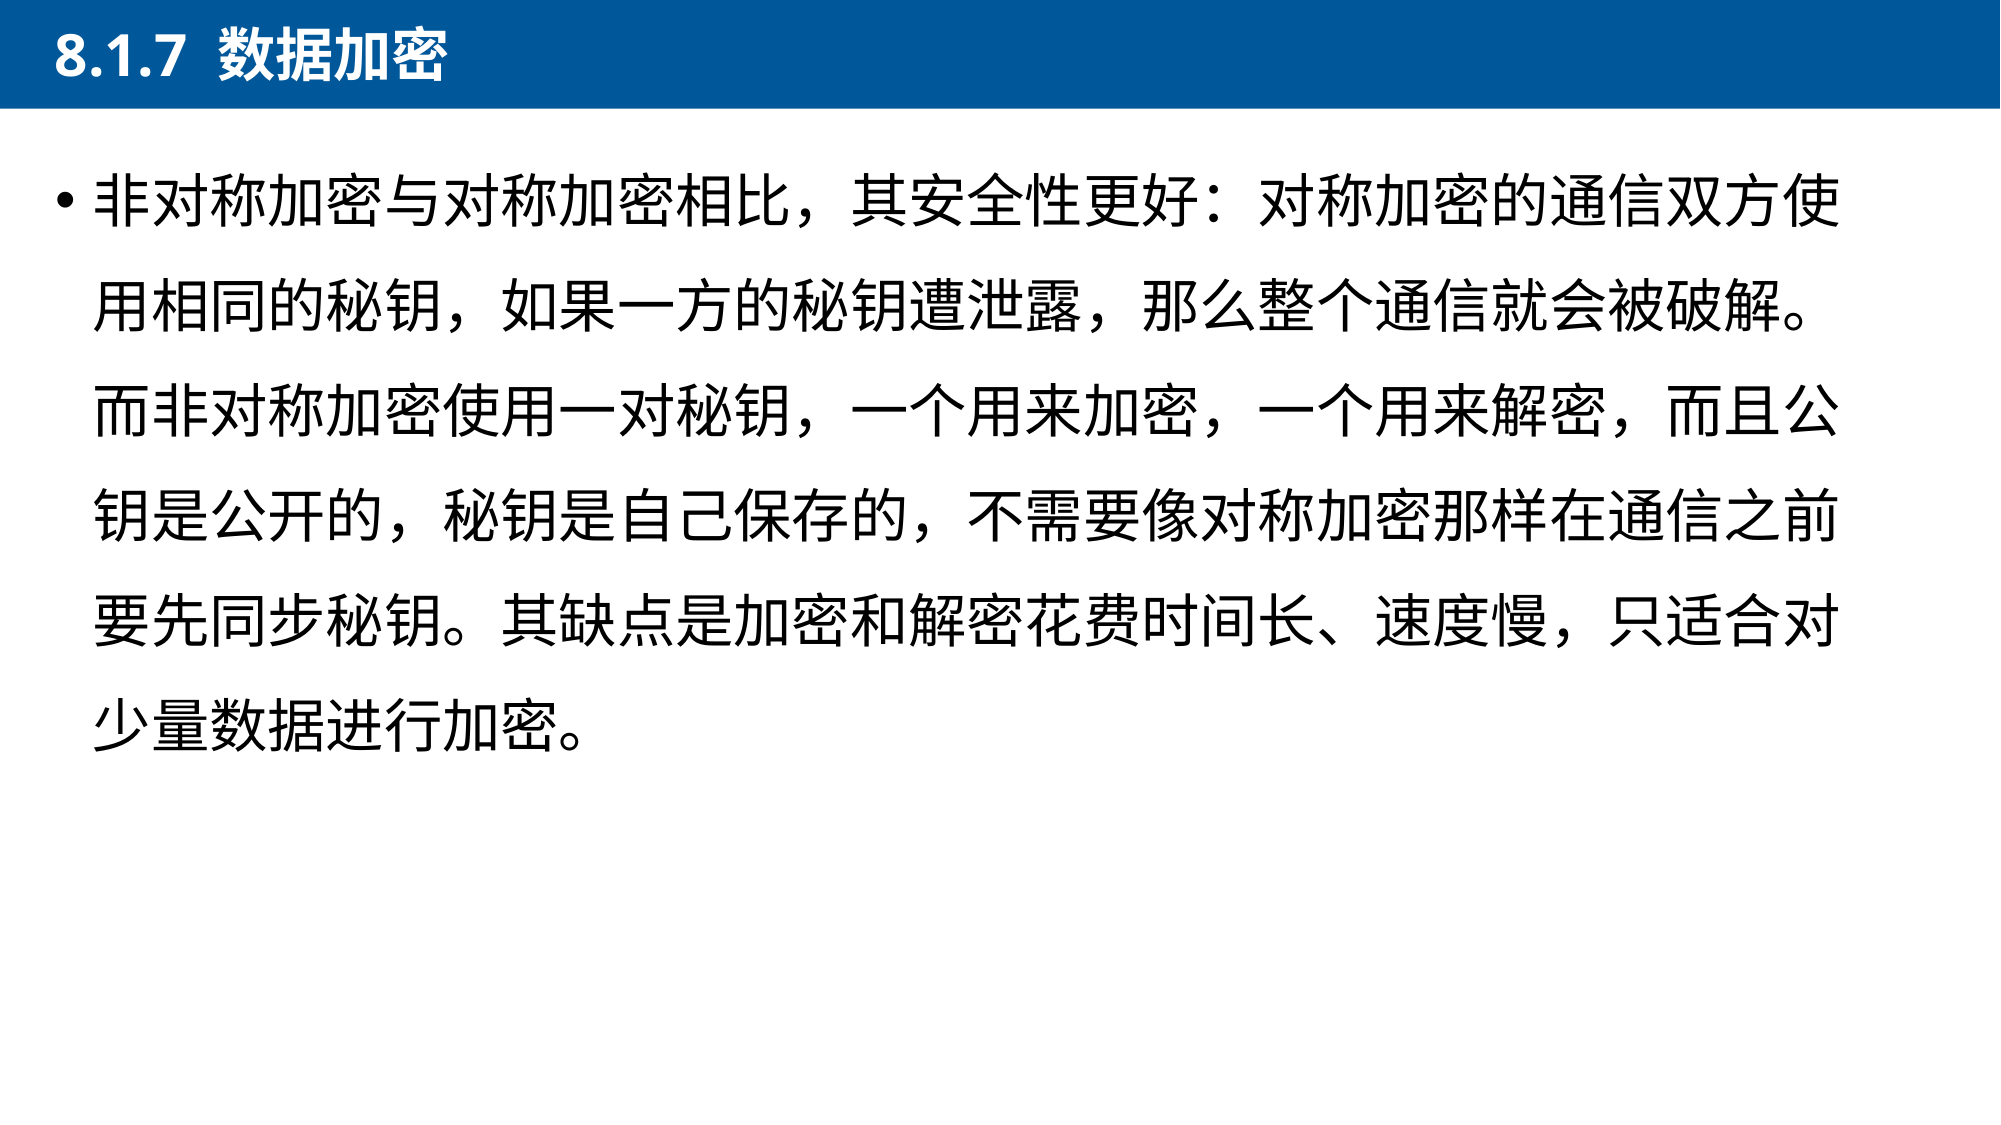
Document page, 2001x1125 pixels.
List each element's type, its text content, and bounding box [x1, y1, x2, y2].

text_box [0, 0, 2000, 109]
text_box 8.1.7 数据加密 [40, 10, 870, 96]
text_box 非对称加密与对称加密相比，其安全性更好：对称加密的通信双方使用相同的秘钥，如果一方的秘钥遭泄露，那么整个通信就会被破解。而非对称加密使用一对秘钥，一个用来加密，一个用来解密，而且公钥是公开的，秘钥是自己保存的，不需要像对称加密那样在通信之前要先同步秘钥。其缺点是加密和解密花费时间长、速度慢，只适合对少量数据进行加密。 [40, 122, 1897, 1010]
